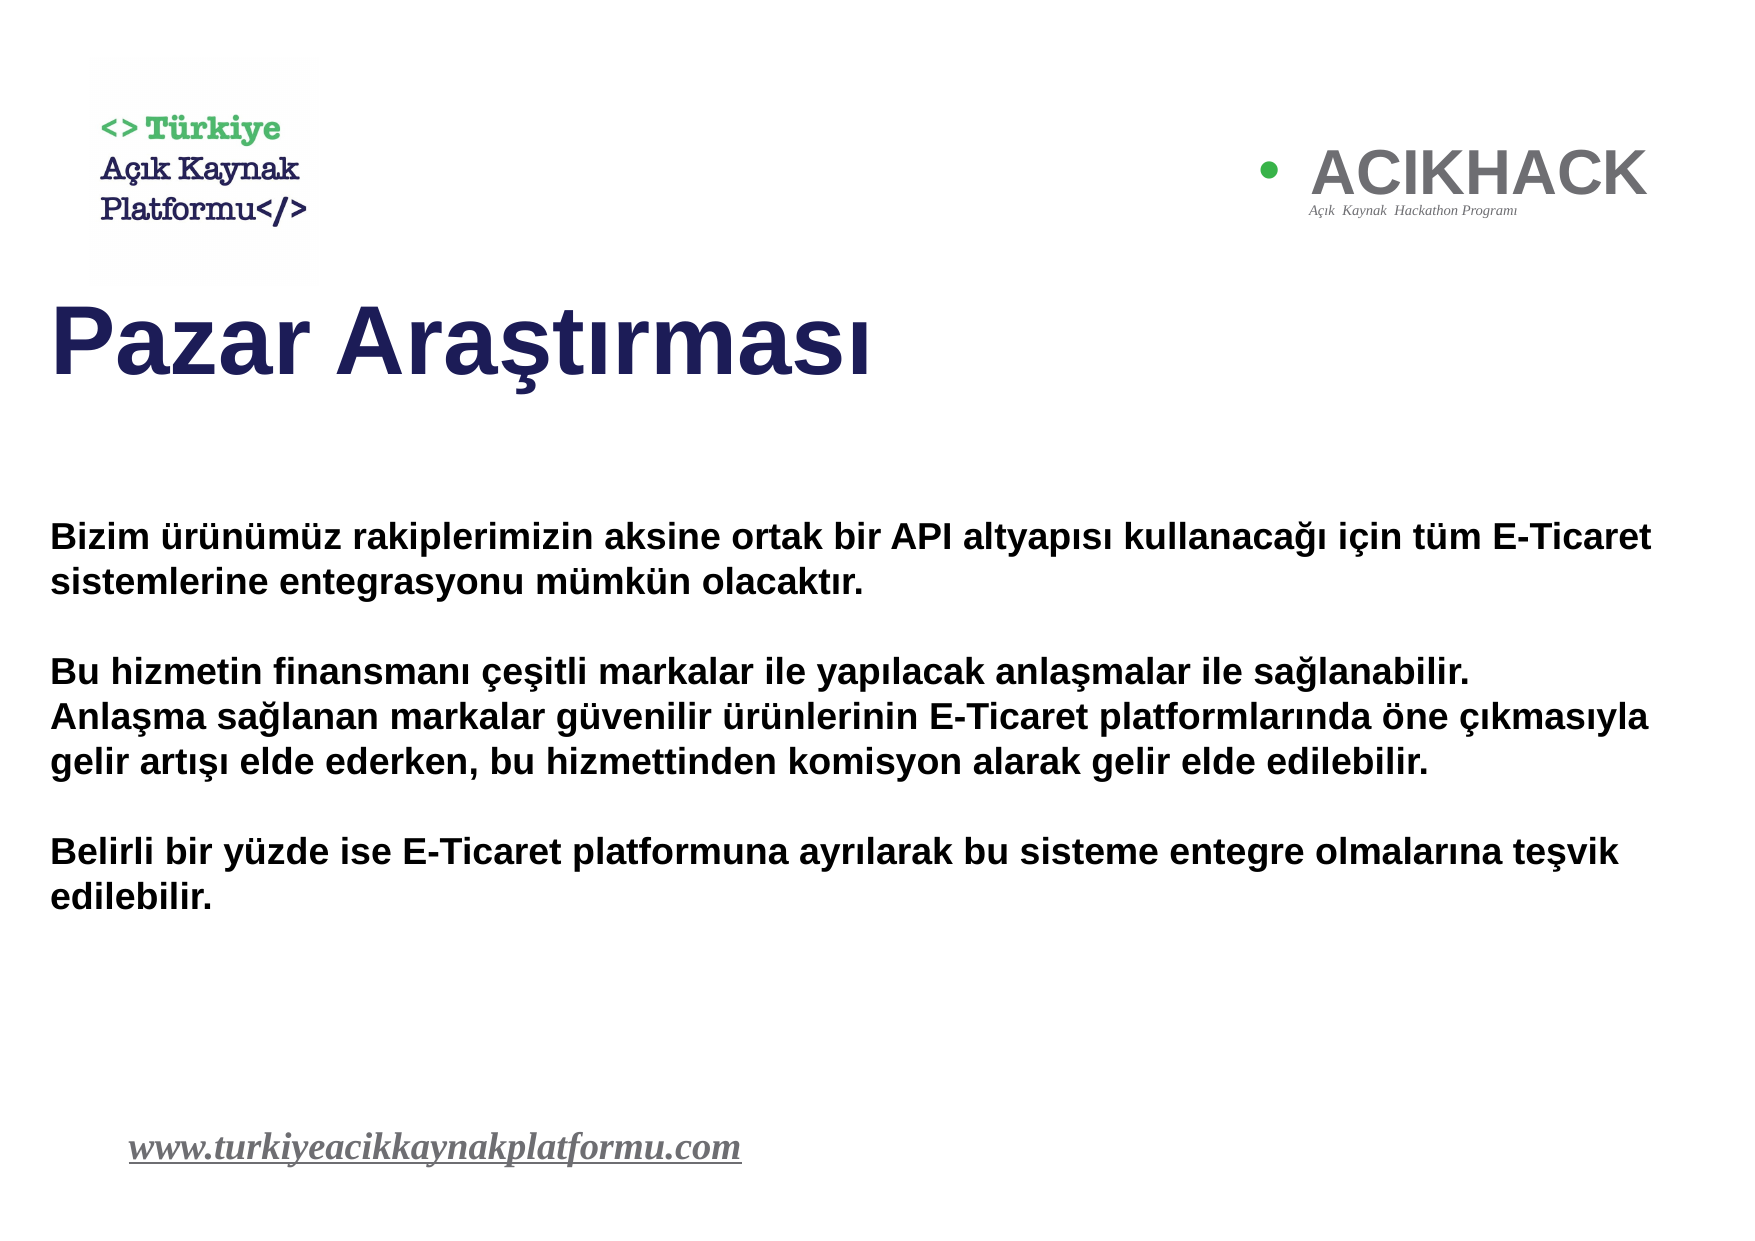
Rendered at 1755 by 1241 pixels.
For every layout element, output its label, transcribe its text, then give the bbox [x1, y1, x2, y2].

picture [89, 57, 319, 288]
footer www.turkiyeacikkaynakplatformu.com [116, 1113, 752, 1241]
text_box Açık Kaynak Hackathon Programı [1307, 199, 1618, 219]
text_box ACIKHACK [1256, 129, 1707, 208]
text_box Pazar Araştırması Bizim ürünümüz rakiplerimizin aksine ortak bir API altyapısı kullanacağı için tüm E-Ticaret sistemlerine entegrasyonu mümkün olacaktır. Bu hizmetin finansmanı çeşitli markalar ile yapılacak anlaşmalar ile sağlanabilir. Anlaşma sağlanan markalar güvenilir ürünlerinin E-Ticaret platformlarında öne çıkmasıyla gelir artışı elde ederken, bu hizmettinden komisyon alarak gelir elde edilebilir. Belirli bir yüzde ise E-Ticaret platformuna ayrılarak bu sisteme entegre olmalarına teşvik edilebilir. [48, 274, 1706, 917]
